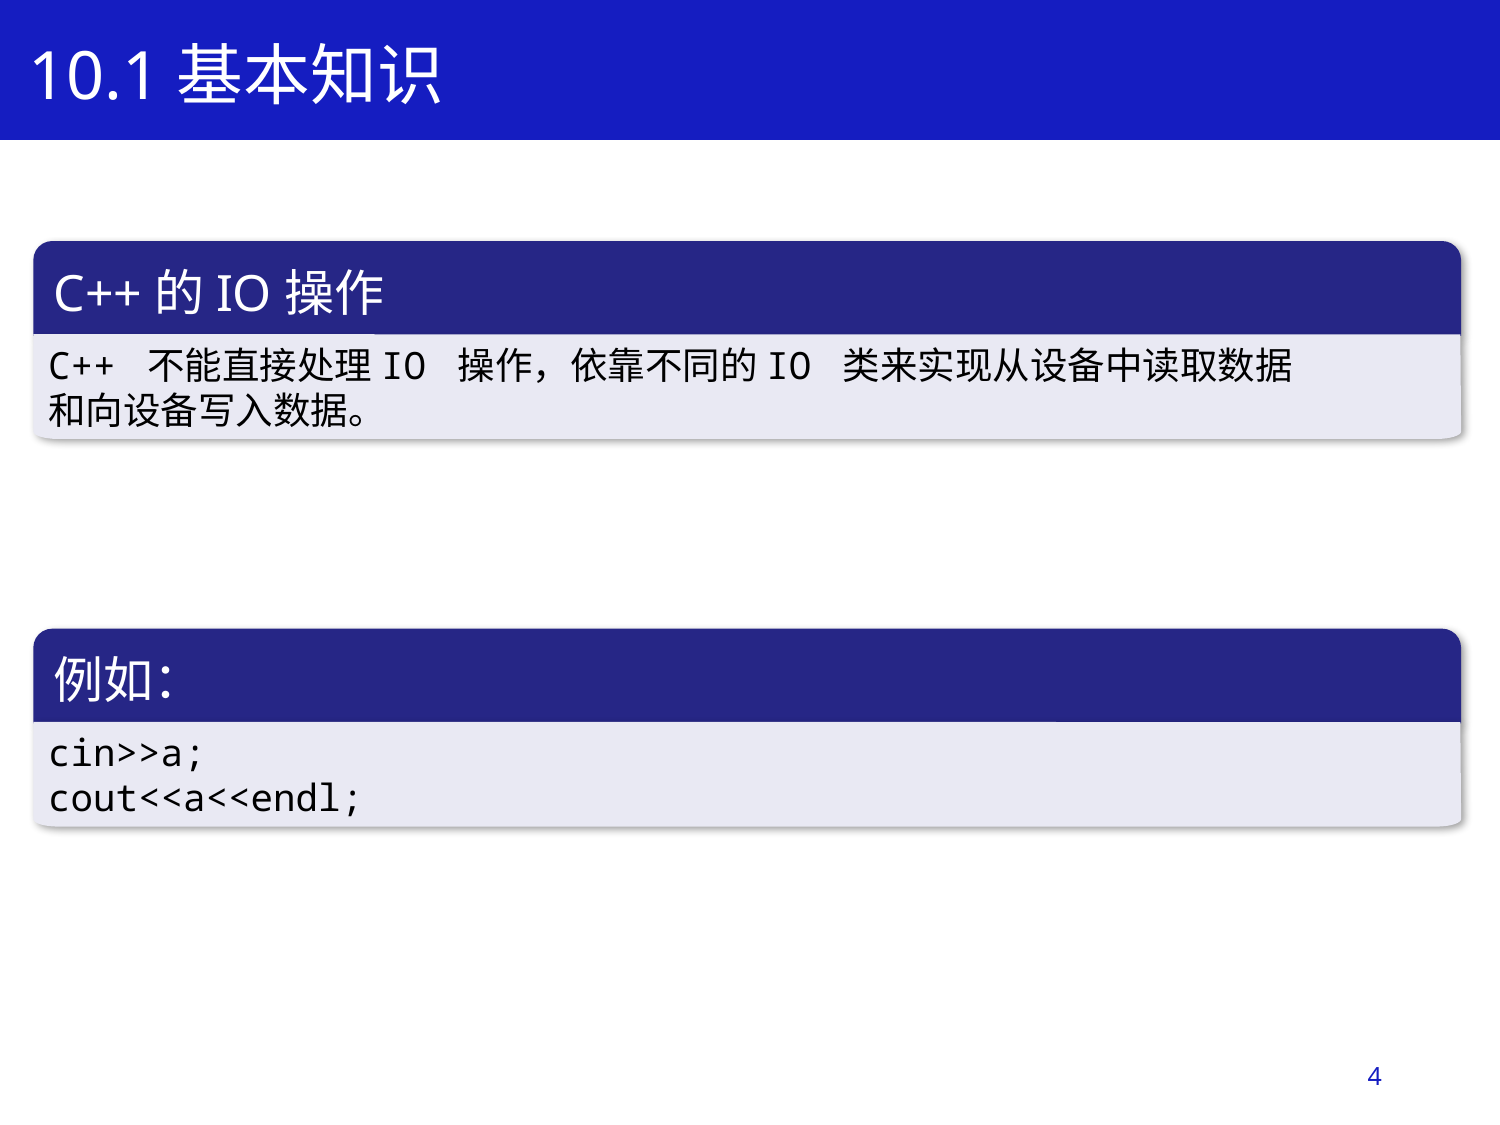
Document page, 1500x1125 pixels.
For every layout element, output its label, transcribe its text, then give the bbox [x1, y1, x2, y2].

slide_number 4 [1059, 1047, 1397, 1108]
text_box 10.1基本知识 [13, 25, 714, 121]
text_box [33, 628, 1462, 828]
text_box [33, 240, 1462, 441]
